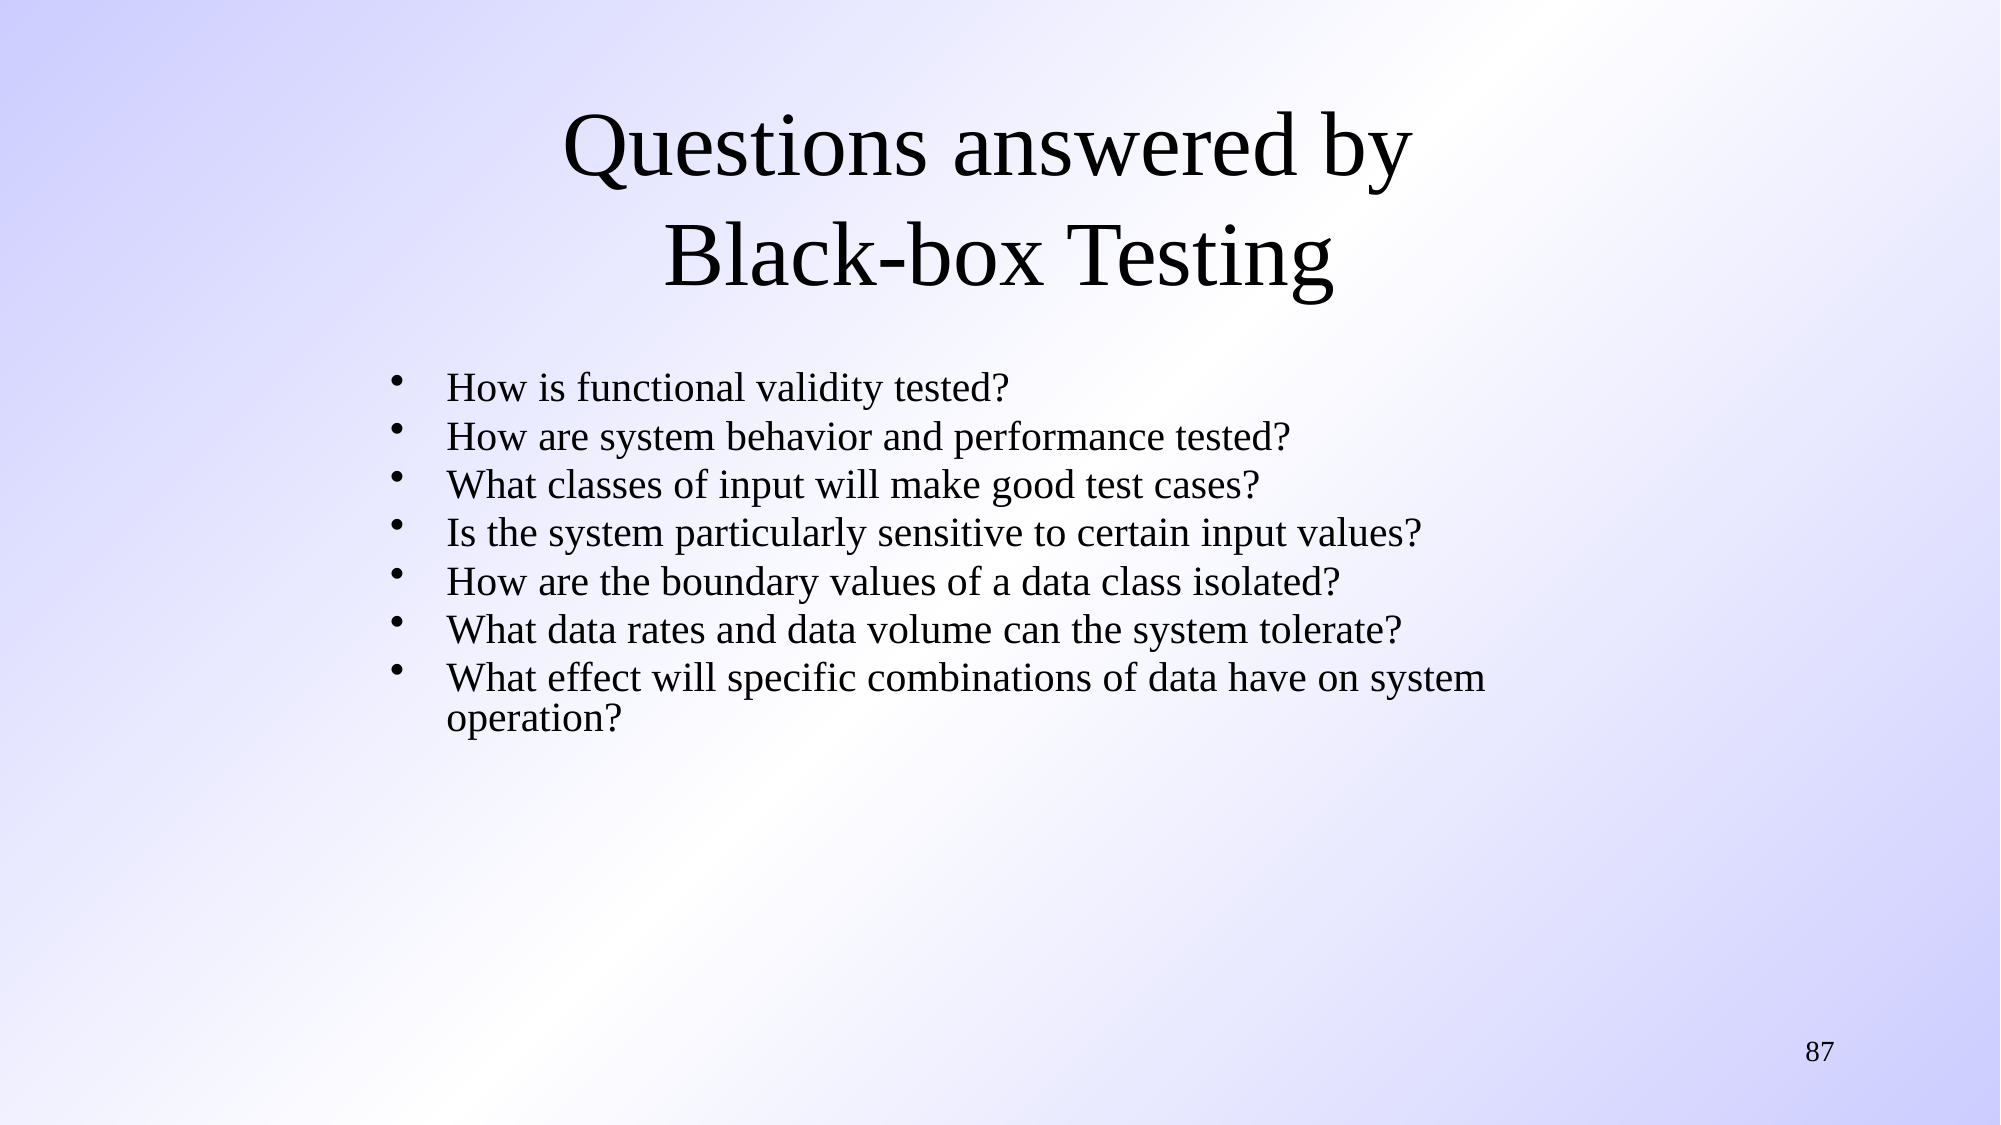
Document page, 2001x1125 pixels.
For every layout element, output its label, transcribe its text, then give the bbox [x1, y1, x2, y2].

list How is functional validity tested? How are system behavior and performance tested? What classes of input will make good test cases? Is the system particularly sensitive to certain input values? How are the boundary values of a data class isolated? What data rates and data volume can the system tolerate? What effect will specific combinations of data have on system operation? [375, 362, 1650, 1038]
slide_number 87 [1433, 1025, 1850, 1100]
title Questions answered by Black-box Testing [150, 99, 1850, 288]
